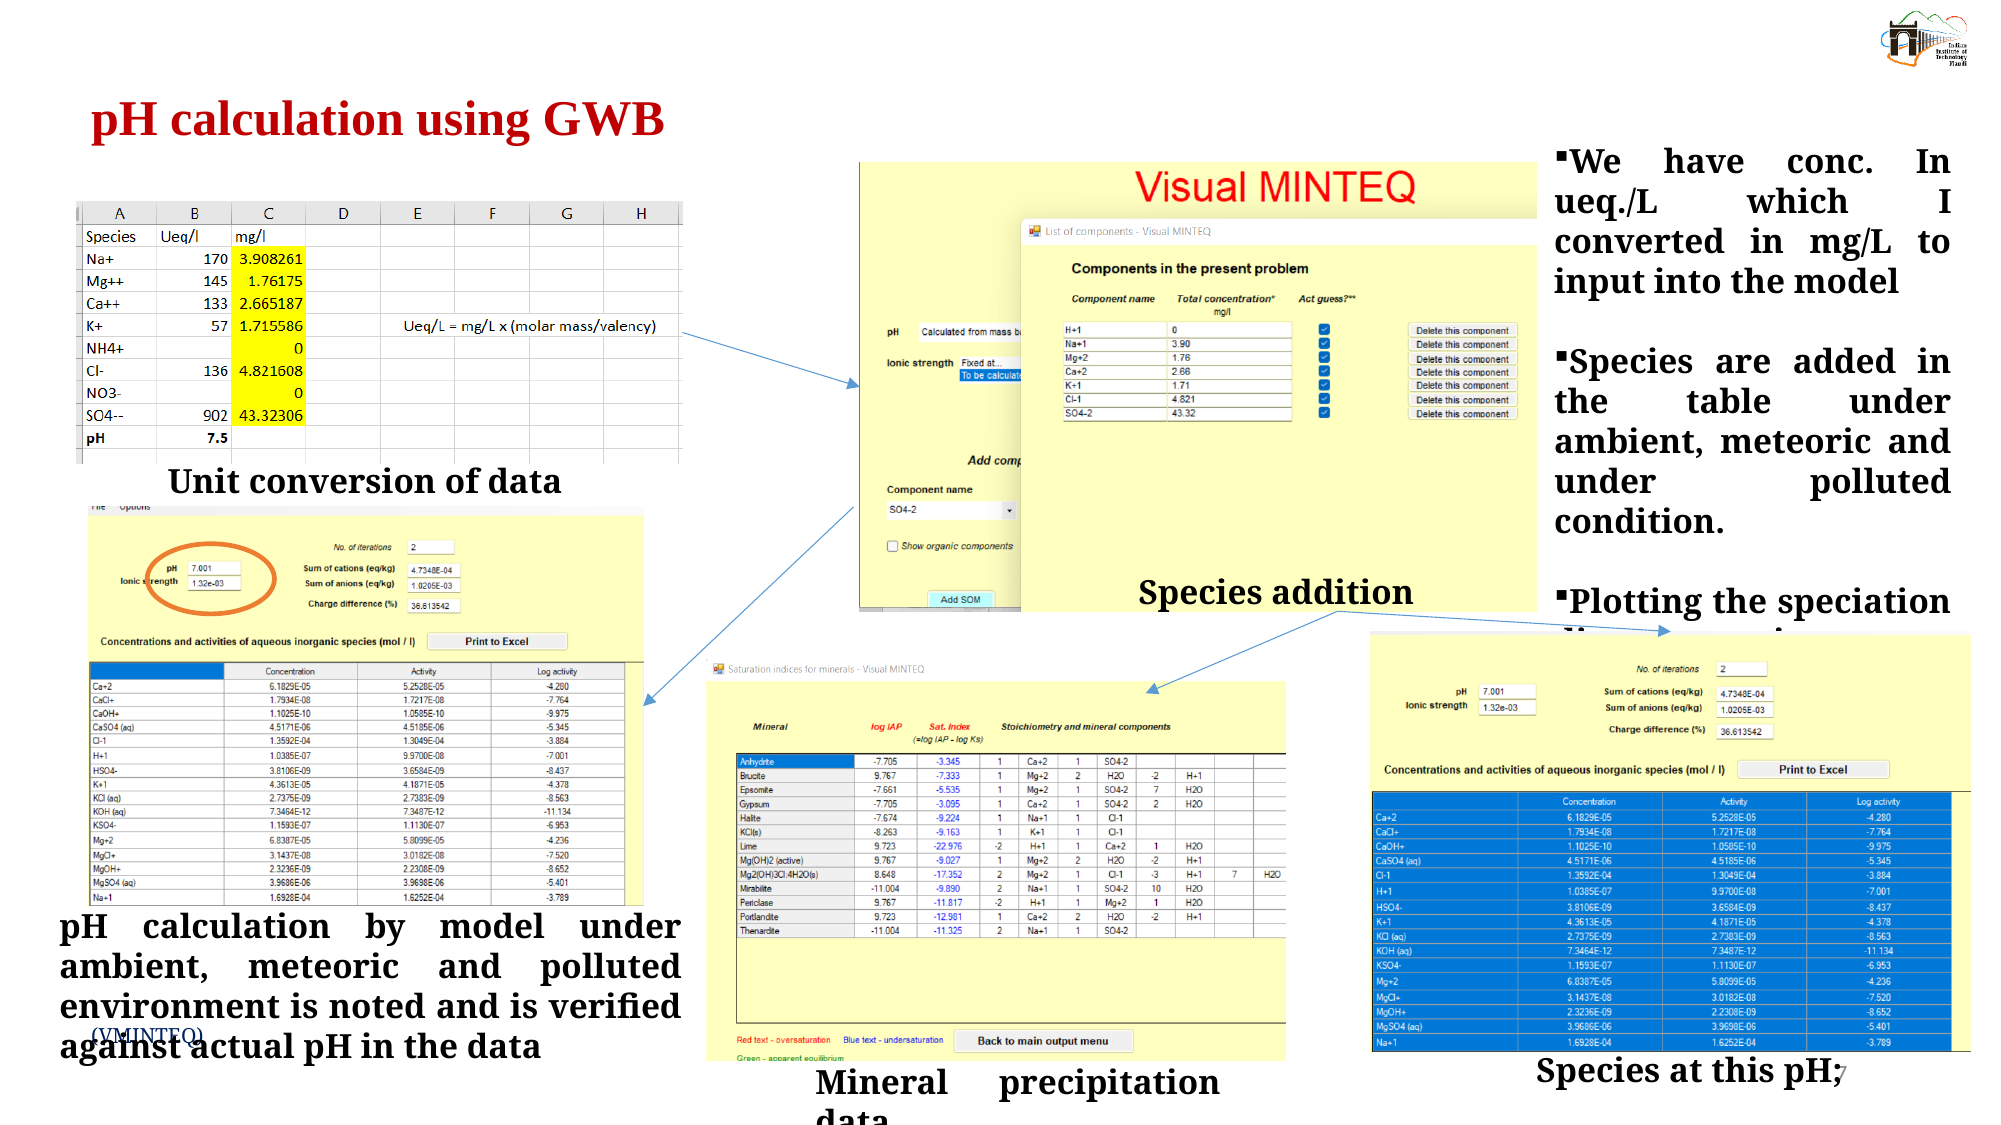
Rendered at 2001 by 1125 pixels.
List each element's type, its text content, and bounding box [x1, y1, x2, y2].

text_box pH calculation by model under ambient, meteoric and polluted environment is noted and is verified against actual pH in the data [59, 905, 683, 1066]
picture [88, 506, 644, 906]
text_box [1337, 611, 1671, 632]
text_box We have conc. In ueq./L which I converted in mg/L to input into the model Species are added in the table under ambient, meteoric and under polluted condition. Plotting the speciation diagram using swap option at varying pH. [1554, 140, 1952, 631]
text_box pH calculation using GWB [76, 77, 1077, 153]
slide_number 7 [1412, 1052, 1863, 1103]
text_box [1145, 611, 1338, 694]
picture [1877, 9, 1971, 67]
text_box Unit conversion of data [168, 464, 566, 501]
text_box Species at this pH; [1536, 1052, 1943, 1090]
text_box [682, 332, 860, 387]
text_box Mineral precipitation data [815, 1061, 1222, 1125]
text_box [643, 506, 854, 707]
picture [1370, 631, 1971, 1052]
picture [706, 659, 1286, 1061]
picture [859, 162, 1537, 612]
picture [76, 201, 683, 464]
